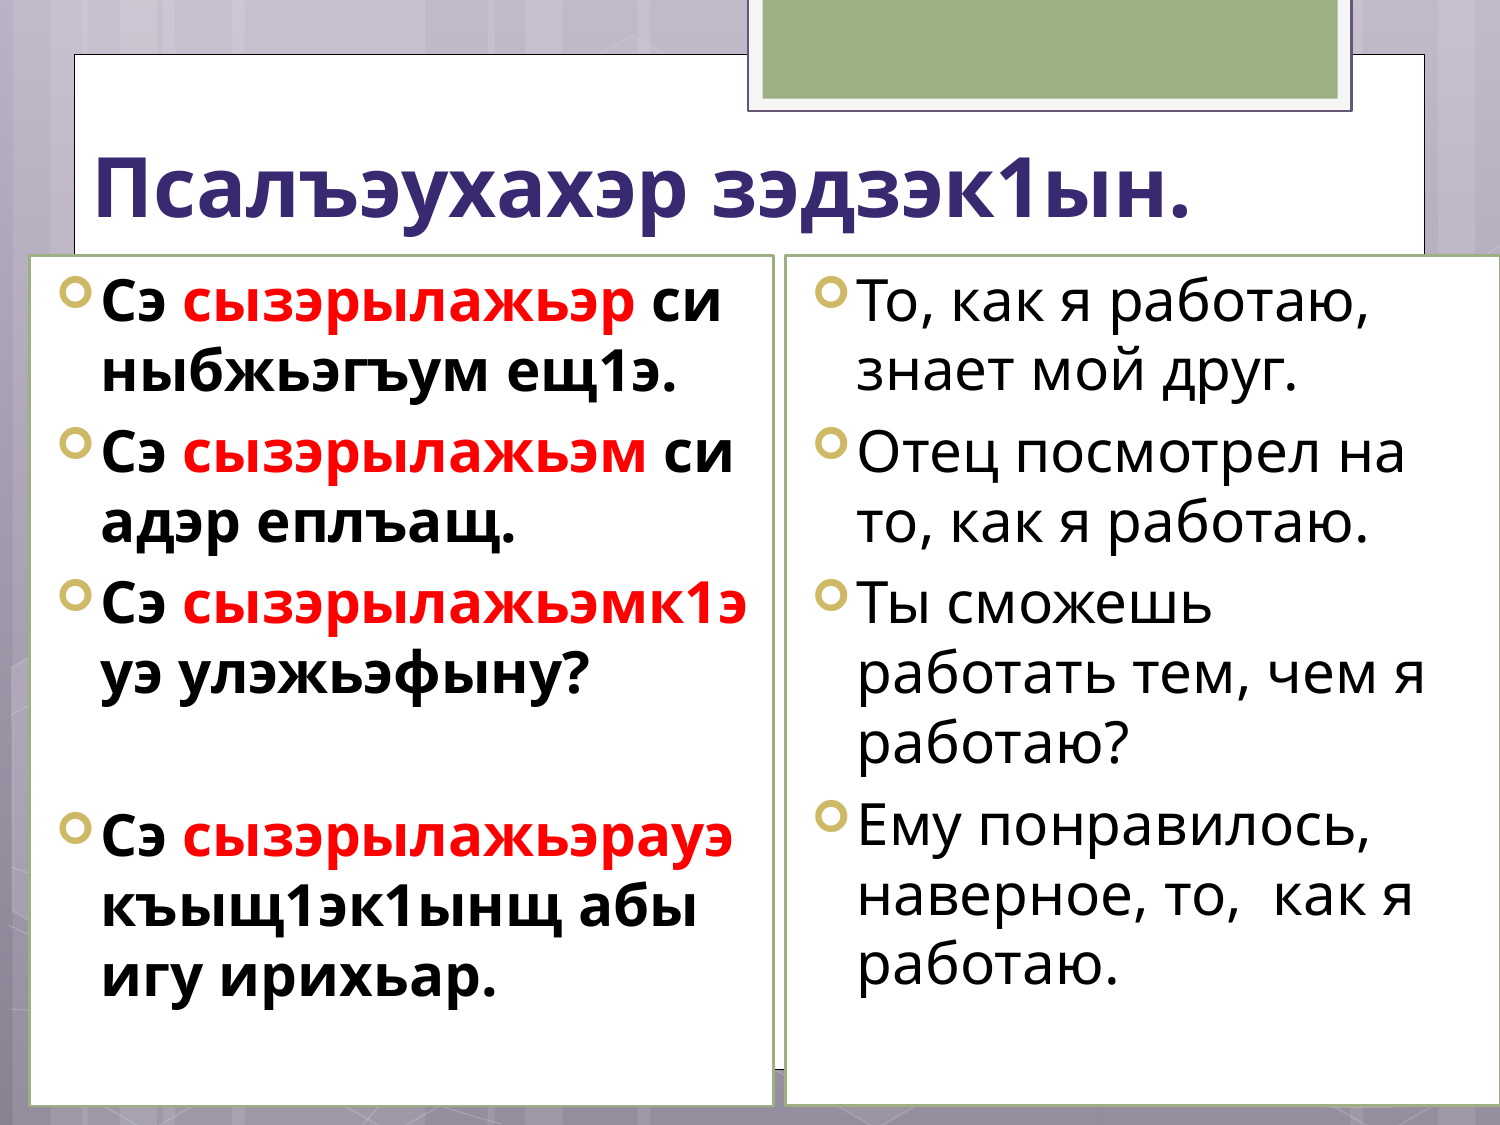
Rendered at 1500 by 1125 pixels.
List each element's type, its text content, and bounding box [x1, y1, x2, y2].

list Сэ сызэрылажьэр си ныбжьэгъум ещ1э. Сэ сызэрылажьэм си адэр еплъащ. Сэ сызэрылажьэмк1э уэ улэжьэфыну? Сэ сызэрылажьэрауэ къыщ1эк1ынщ абы игу ирихьар. [28, 254, 775, 1107]
text_box То, как я работаю, знает мой друг. Отец посмотрел на то, как я работаю. Ты сможешь работать тем, чем я работаю? Ему понравилось, наверное, то, как я работаю. [784, 254, 1500, 1107]
title Псалъэухахэр зэдзэк1ын. [76, 54, 1229, 243]
